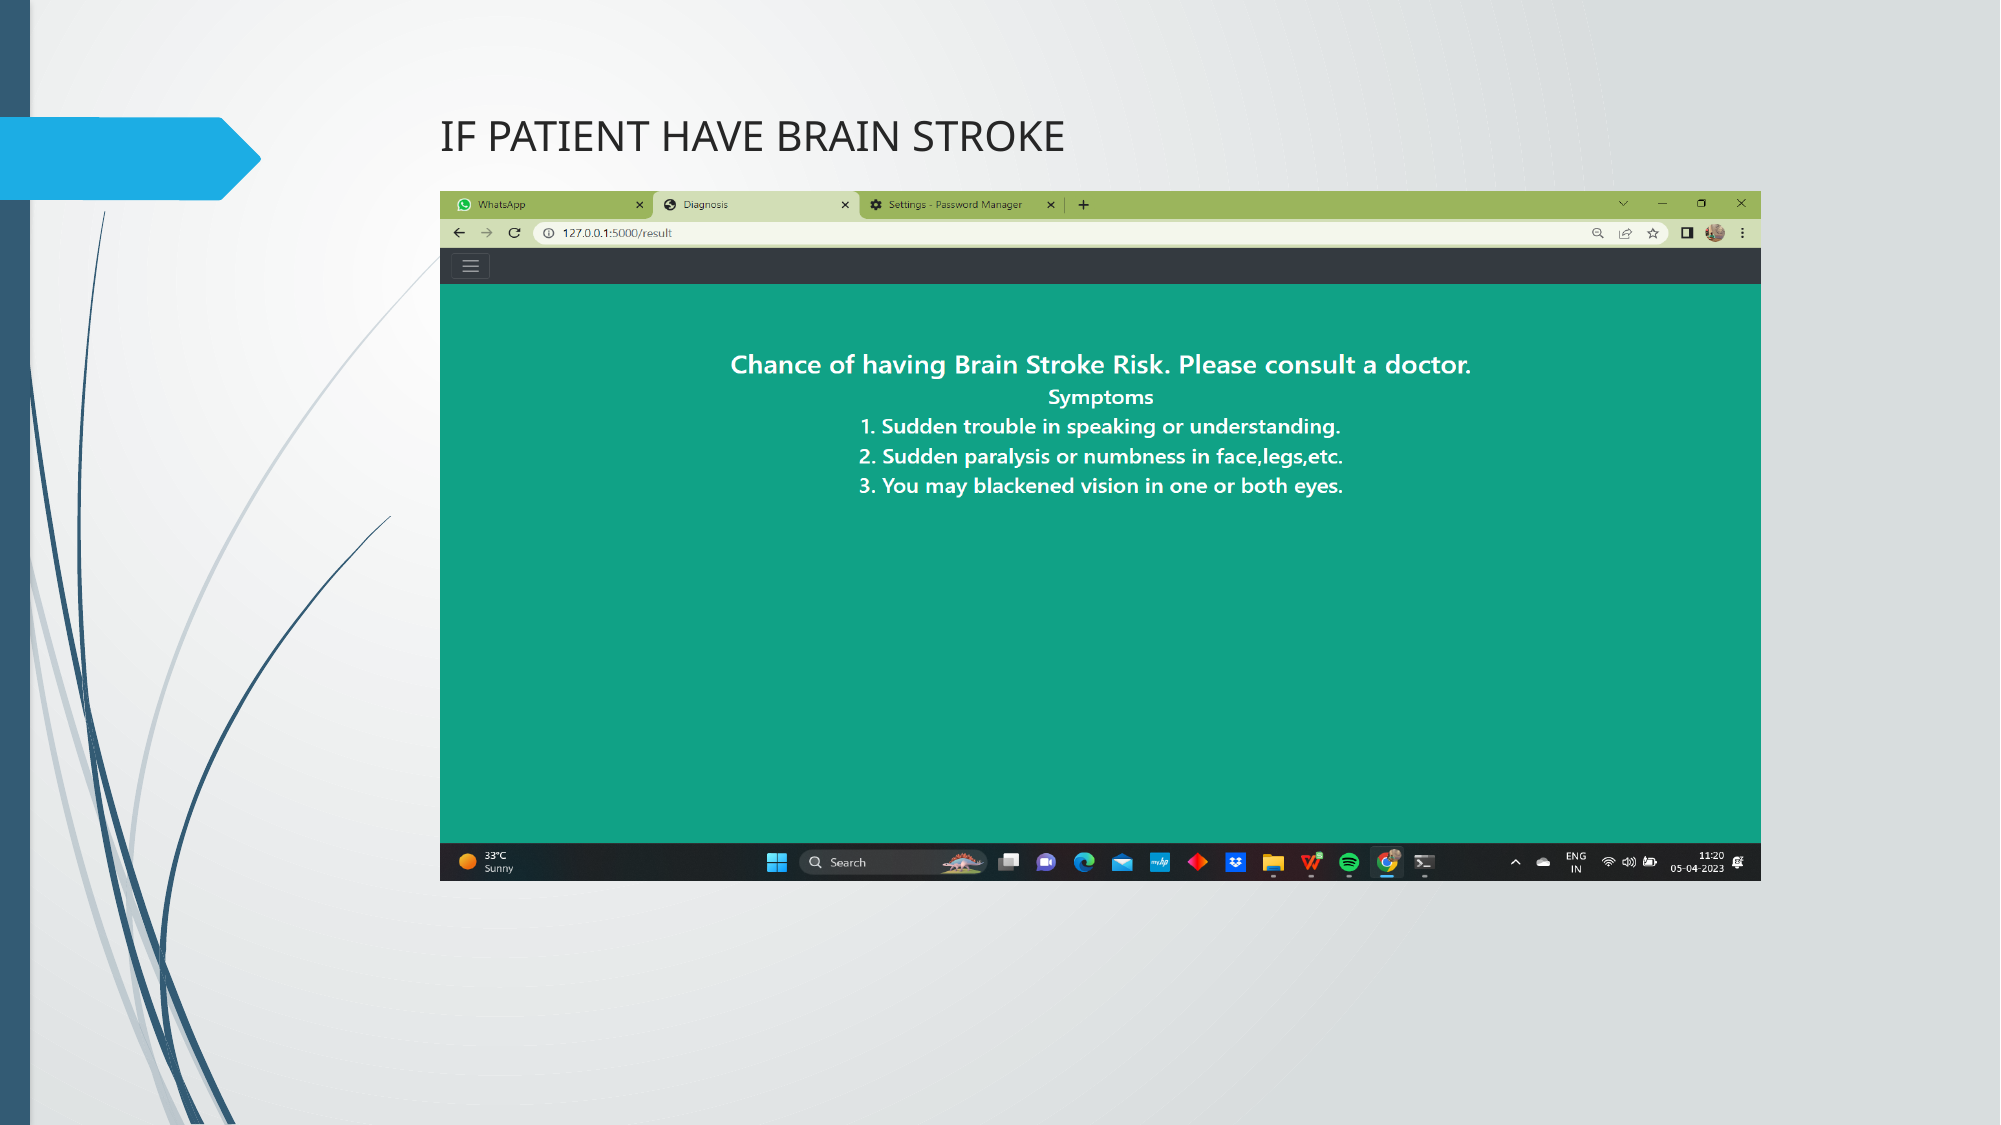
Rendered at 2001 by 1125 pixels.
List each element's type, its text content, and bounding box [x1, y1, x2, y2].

title IF PATIENT HAVE BRAIN STROKE [425, 102, 1888, 313]
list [440, 191, 1761, 882]
